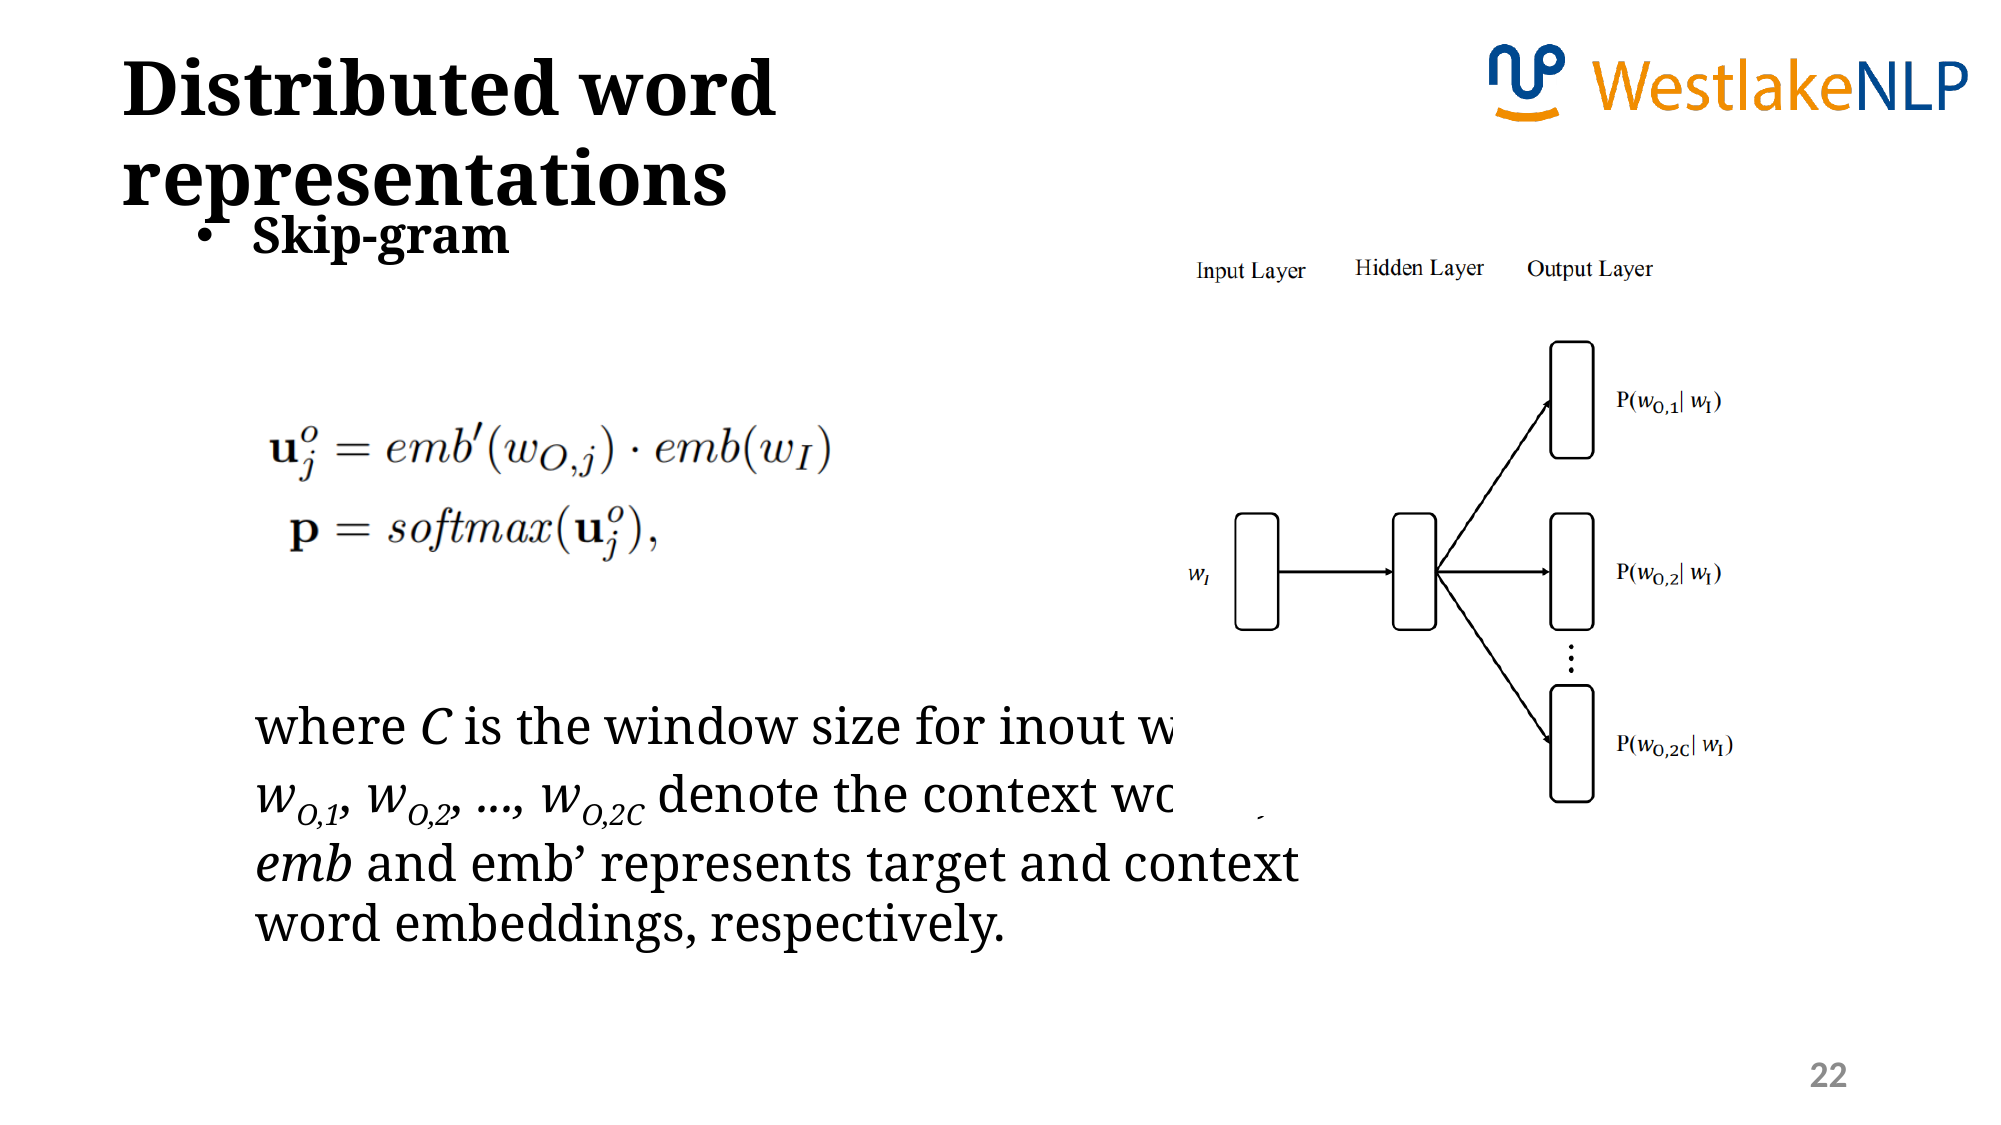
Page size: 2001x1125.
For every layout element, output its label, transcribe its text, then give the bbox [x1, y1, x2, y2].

text_box Skip-gram [181, 229, 943, 272]
picture [1459, 0, 2000, 170]
picture [240, 393, 853, 582]
text_box Distributed word representations [108, 33, 1388, 229]
slide_number 22 [1763, 1042, 1863, 1103]
picture [1172, 245, 1741, 816]
text_box where C is the window size for inout word wI , wO,1, wO,2, ..., wO,2C denote the context words, emb and emb’ represents target and context word embeddings, respectively. [240, 687, 1388, 1019]
